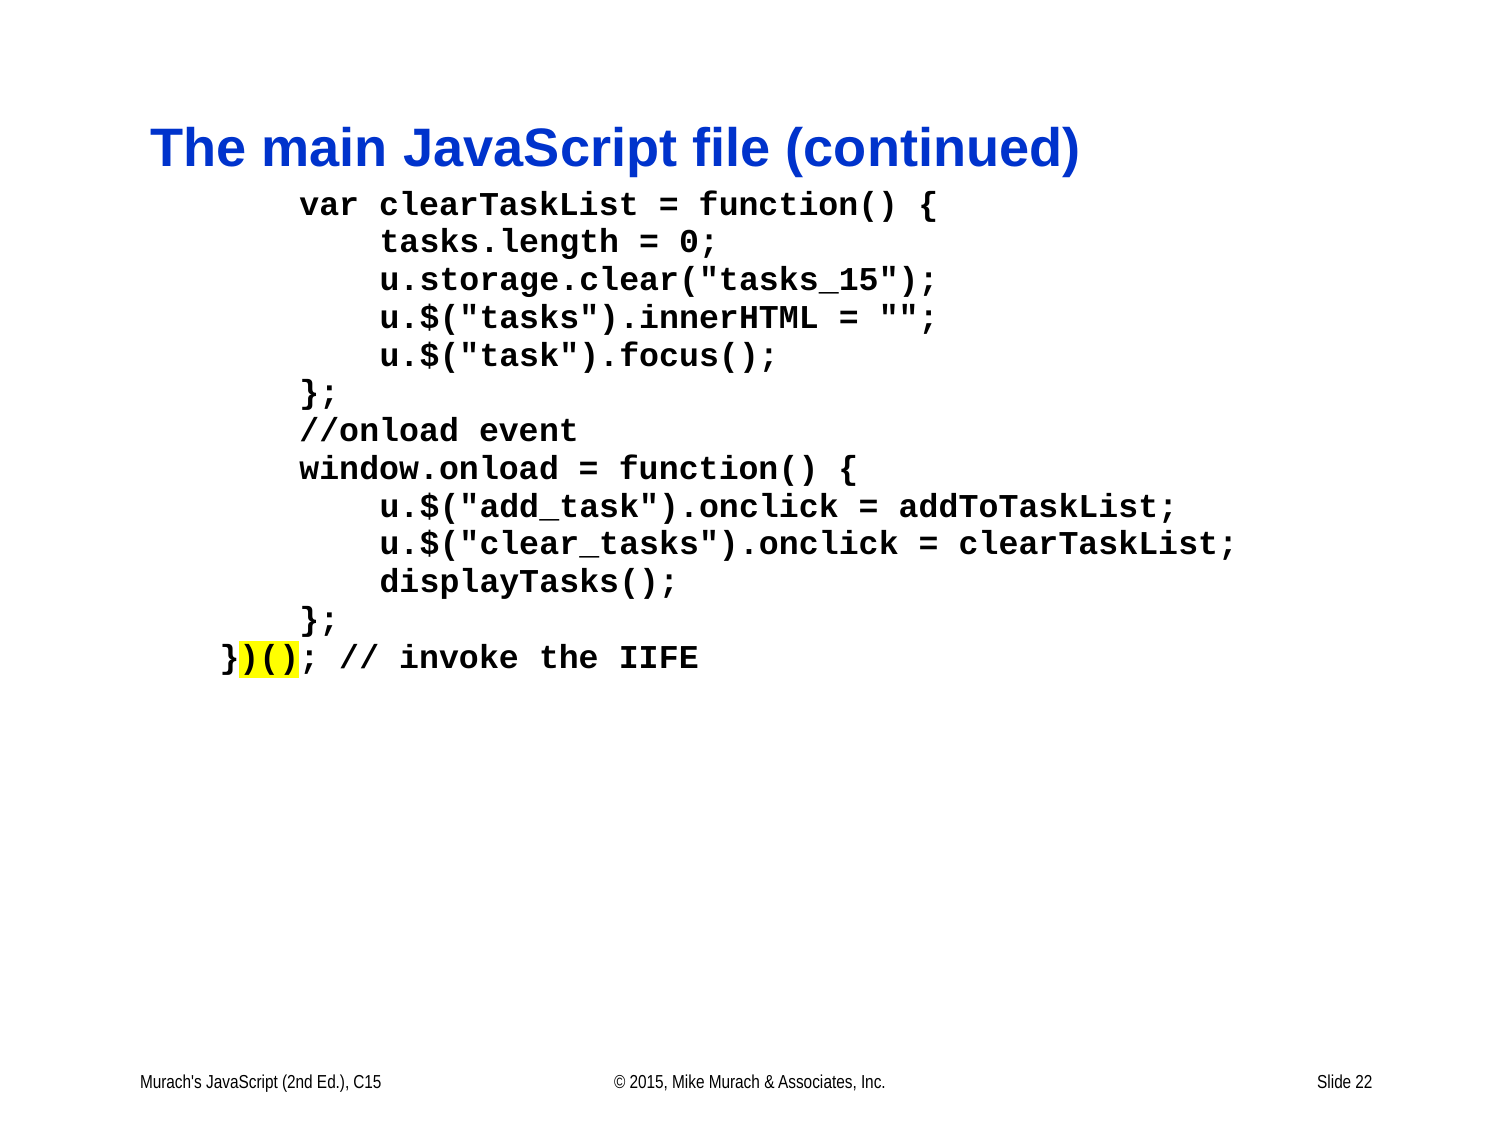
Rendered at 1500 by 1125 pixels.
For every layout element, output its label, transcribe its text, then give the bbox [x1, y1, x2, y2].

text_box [162, 187, 1361, 680]
title The main JavaScript file (continued) [150, 112, 1350, 179]
slide_number Slide 22 [1074, 1025, 1388, 1100]
slide_number Murach's JavaScript (2nd Ed.), C15 [125, 1025, 450, 1100]
footer © 2015, Mike Murach & Associates, Inc. [474, 1025, 1025, 1100]
